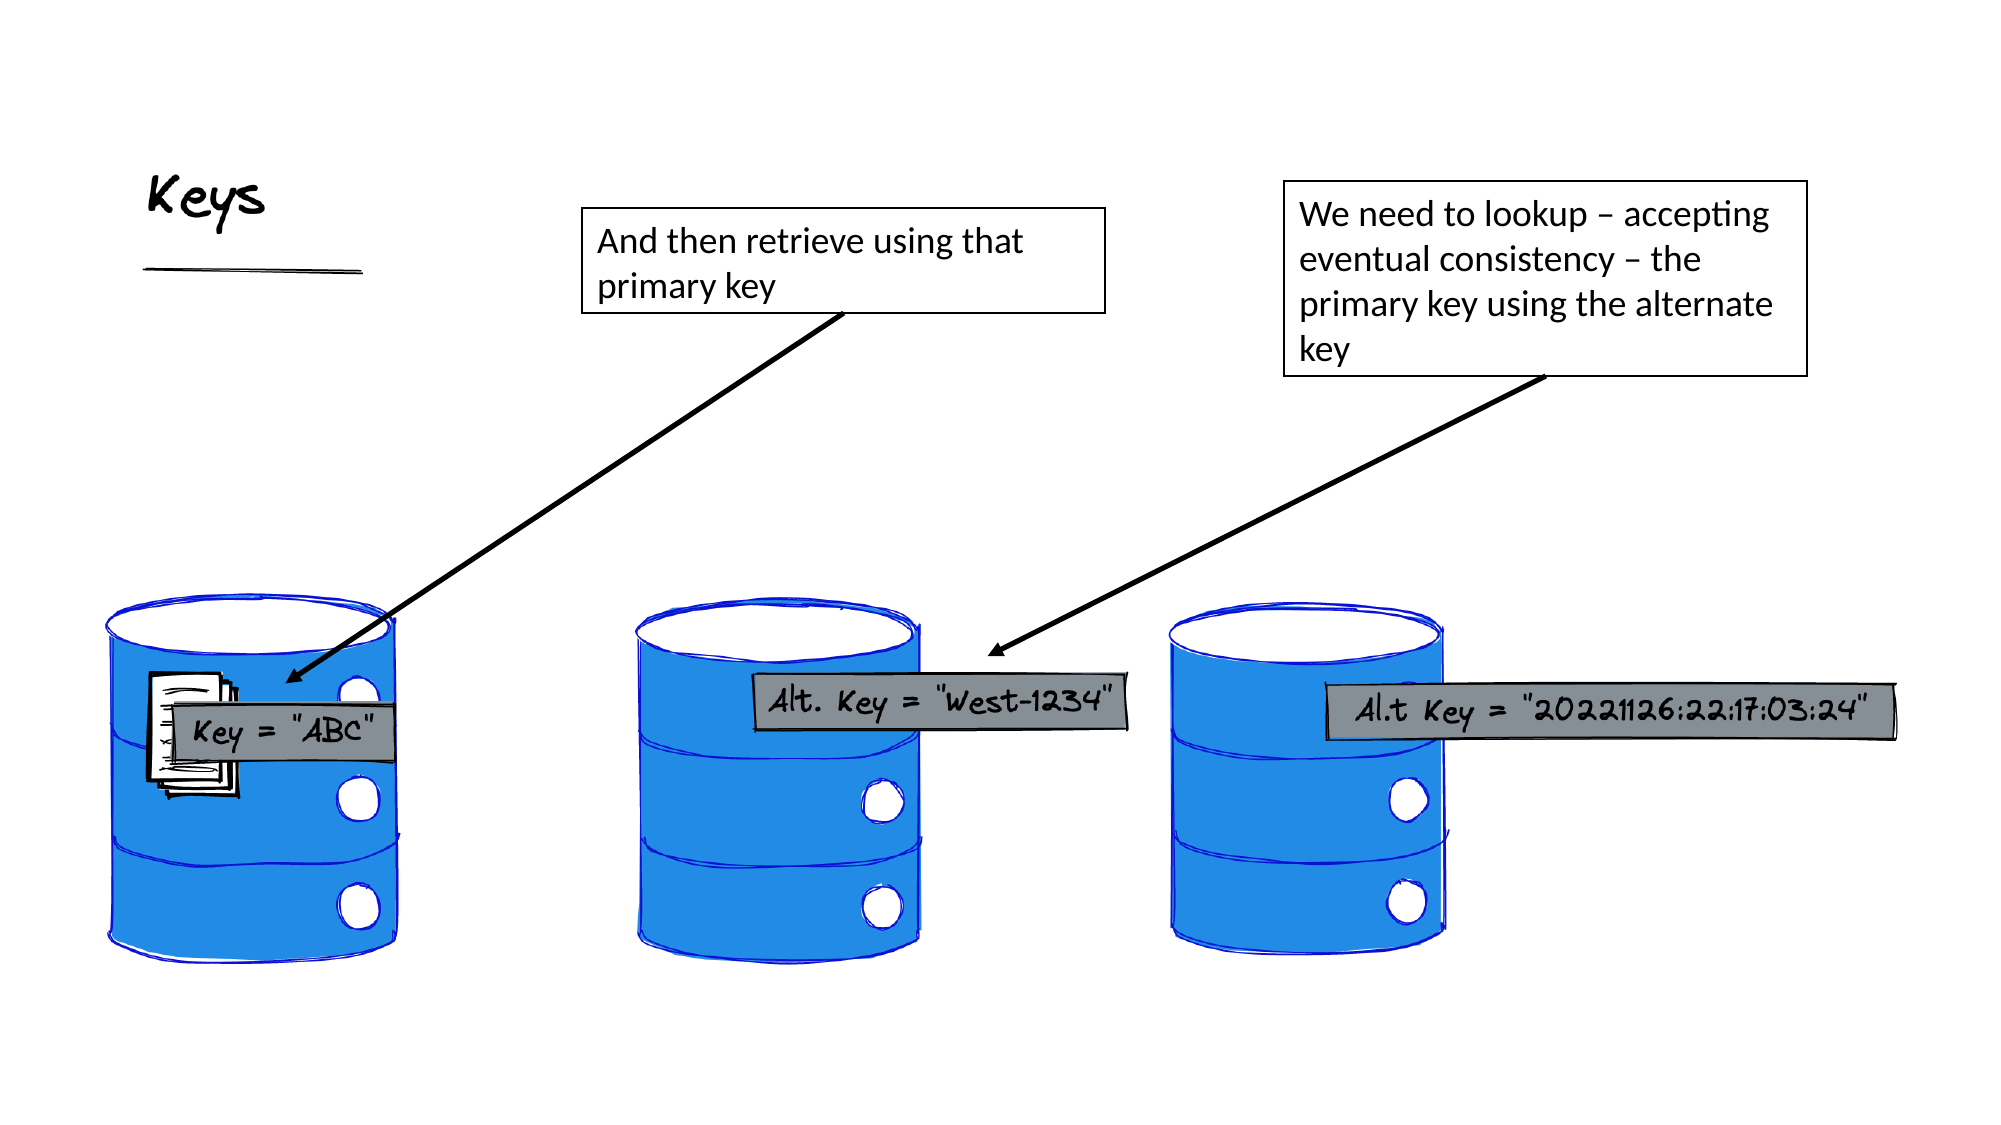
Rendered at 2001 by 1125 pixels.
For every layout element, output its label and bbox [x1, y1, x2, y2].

text_box [285, 314, 844, 684]
picture [91, 146, 1909, 978]
text_box [987, 378, 1546, 657]
